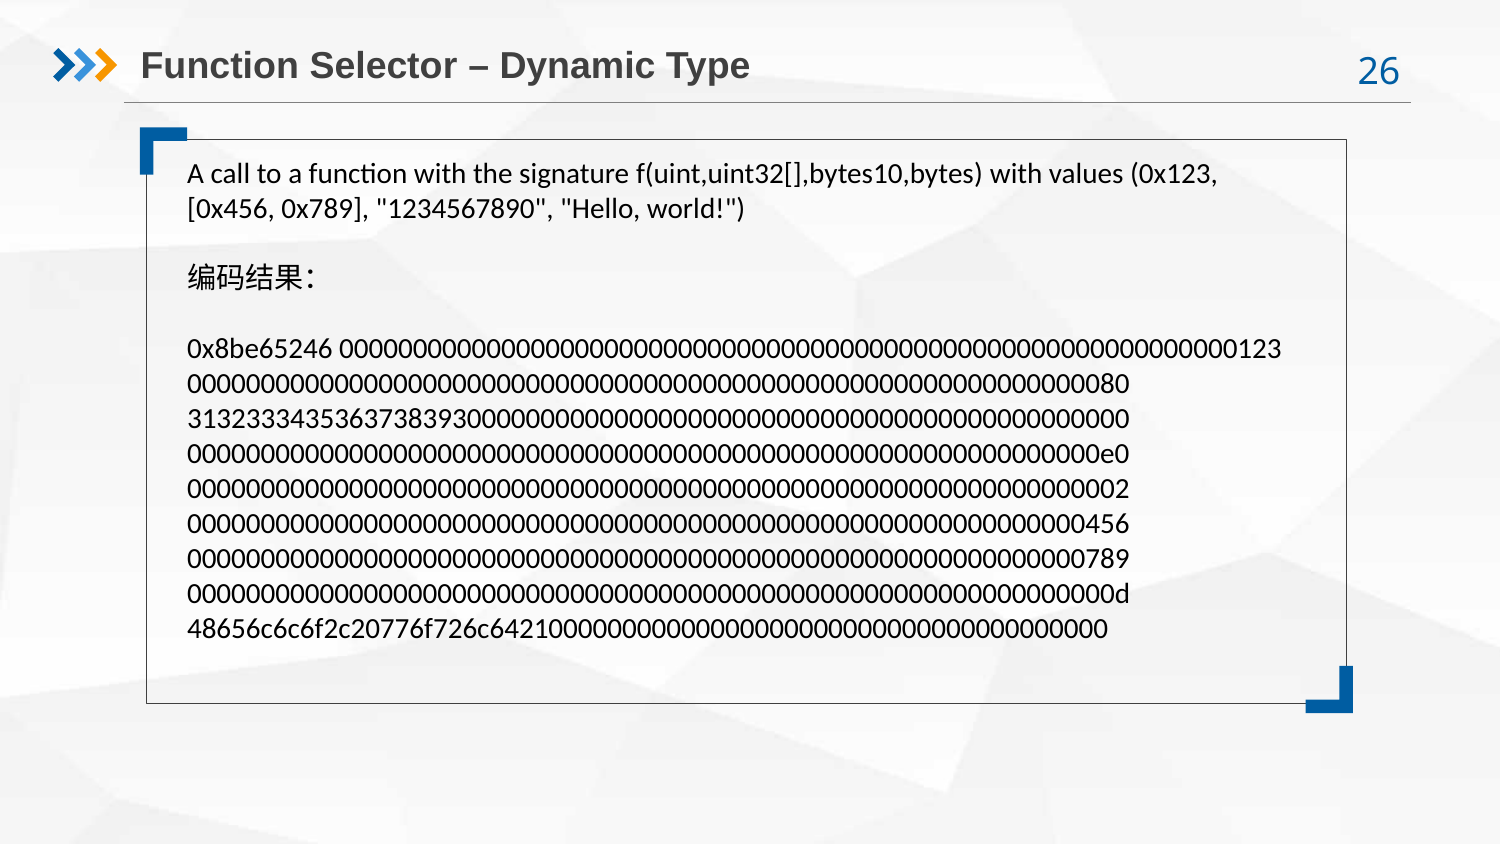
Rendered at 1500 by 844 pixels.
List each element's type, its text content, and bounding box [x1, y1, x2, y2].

picture [0, 0, 1500, 844]
text_box Function Selector – Dynamic Type [140, 32, 821, 95]
text_box [1303, 664, 1355, 715]
text_box [144, 137, 1348, 705]
text_box A call to a function with the signature f(uint,uint32[],bytes10,bytes) with values (0x123, [0x456, 0x789], "1234567890", "Hello, world!") 编码结果： 0x8be65246 0000000000000000000000000000000000000000000000000000000000000123 0000000000000000000000000000000000000000000000000000000000000080 3132333435363738393000000000000000000000000000000000000000000000 00000000000000000000000000000000000000000000000000000000000000e0 0000000000000000000000000000000000000000000000000000000000000002 0000000000000000000000000000000000000000000000000000000000000456 0000000000000000000000000000000000000000000000000000000000000789 000000000000000000000000000000000000000000000000000000000000000d 48656c6c6f2c20776f726c642100000000000000000000000000000000000000 [187, 154, 1295, 687]
text_box [138, 125, 189, 177]
